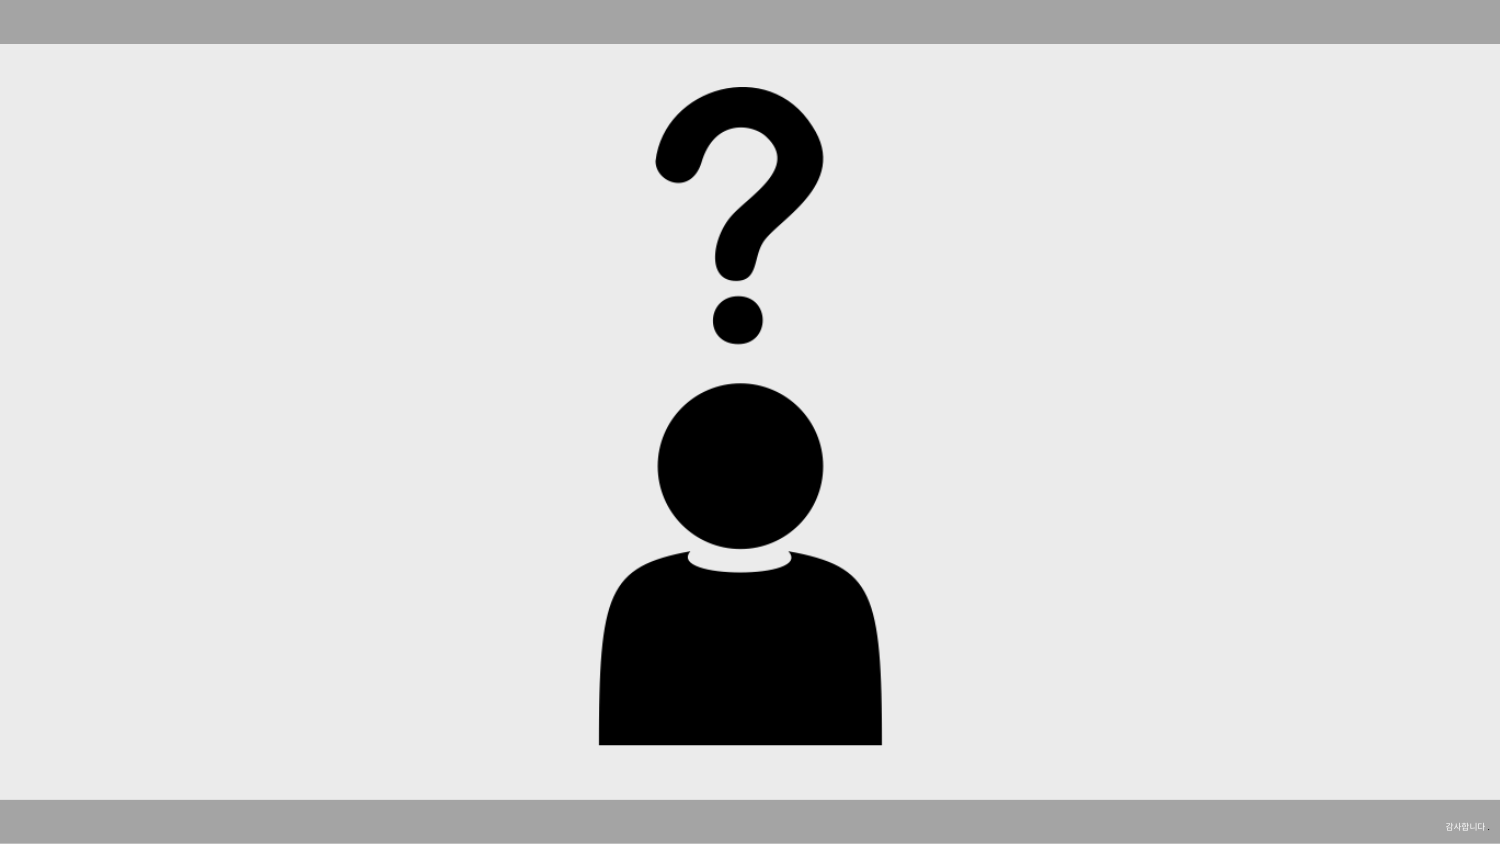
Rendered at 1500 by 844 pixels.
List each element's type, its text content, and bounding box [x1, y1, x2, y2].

text_box [0, 798, 1500, 844]
text_box [0, 0, 1500, 46]
picture [587, 79, 892, 749]
text_box 감사합니다. [1430, 814, 1500, 840]
